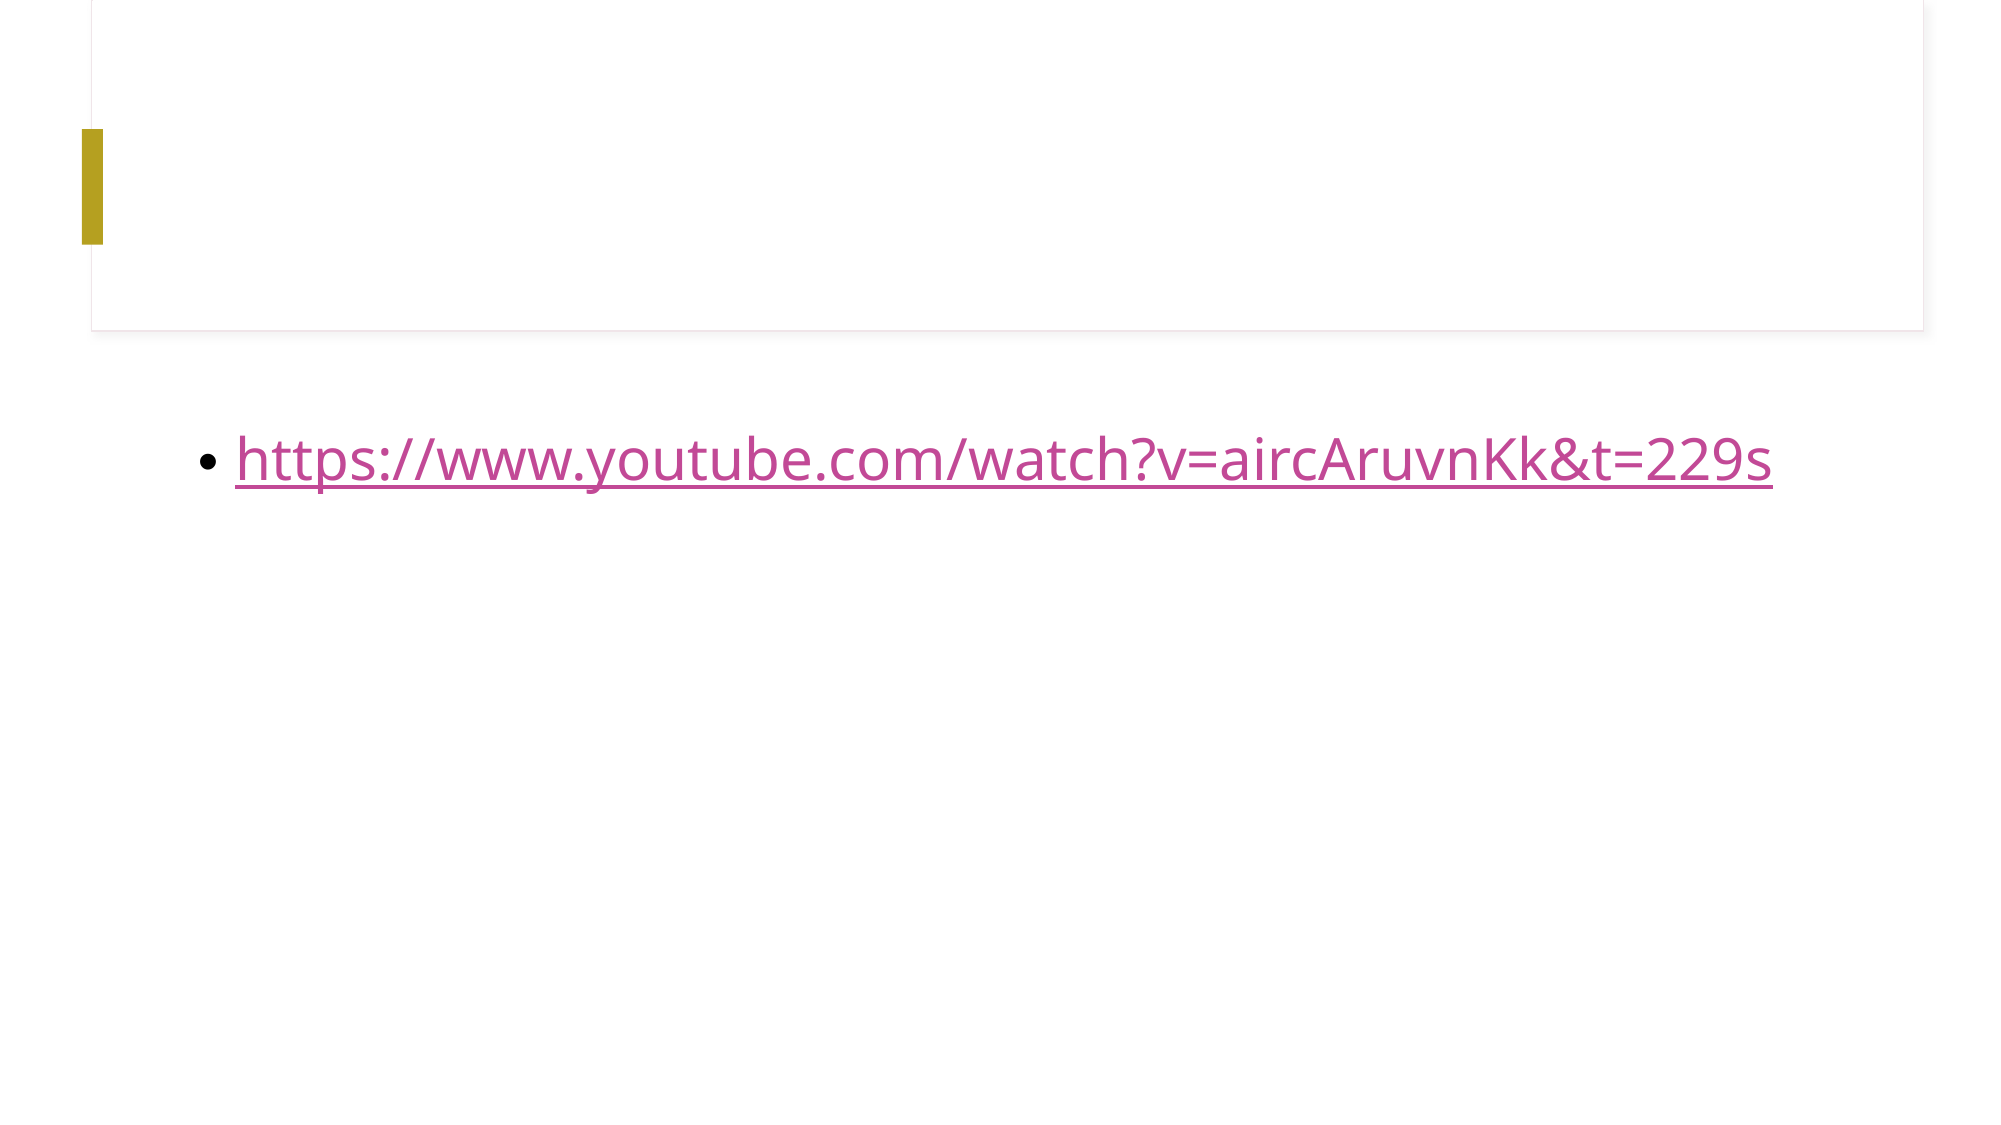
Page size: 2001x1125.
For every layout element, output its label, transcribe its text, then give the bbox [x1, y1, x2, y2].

list https://www.youtube.com/watch?v=aircAruvnKk&t=229s [183, 406, 1851, 1013]
